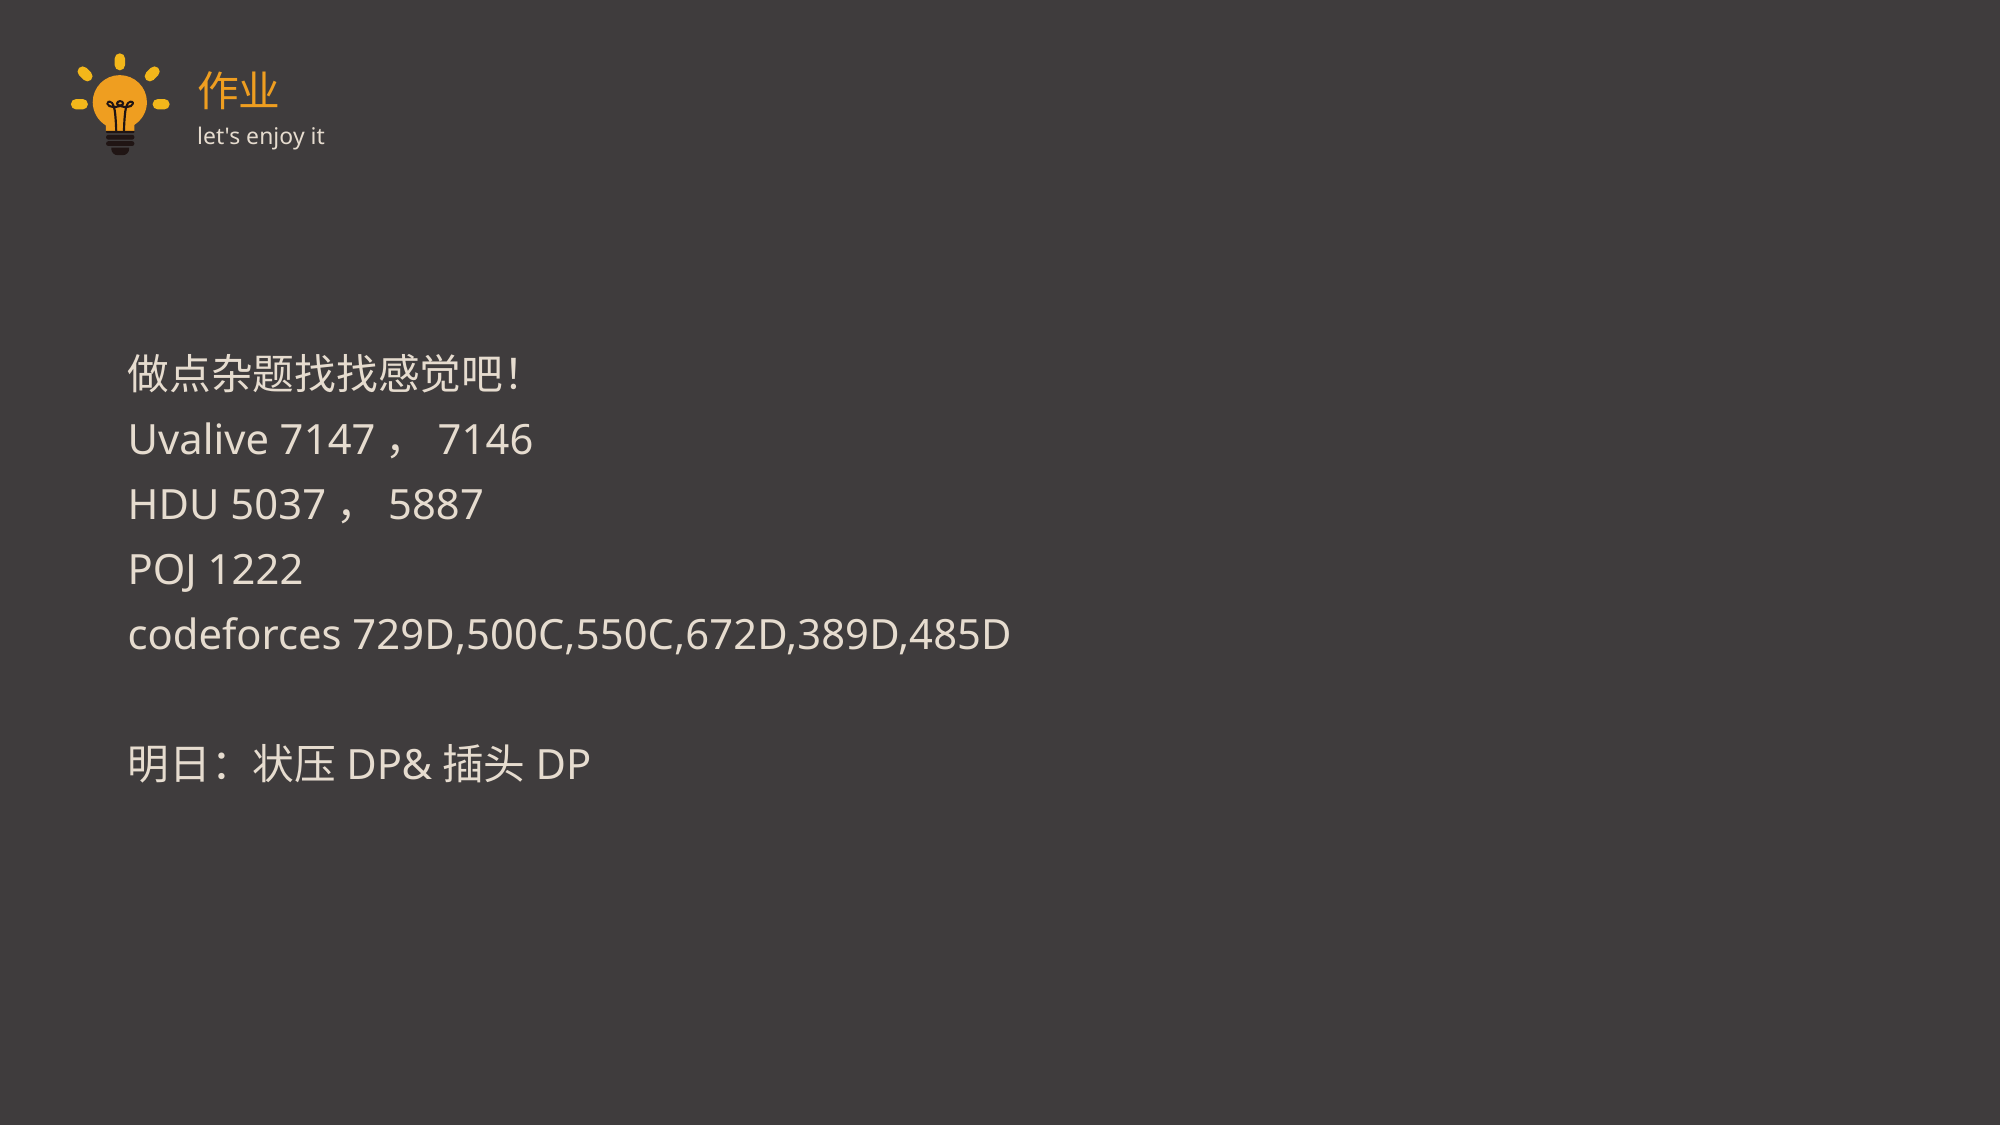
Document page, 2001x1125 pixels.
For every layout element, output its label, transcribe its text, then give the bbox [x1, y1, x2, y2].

text_box 做点杂题找找感觉吧！ Uvalive 7147，7146 HDU 5037，5887 POJ 1222 codeforces 729D,500C,550C,672D,389D,485D 明日：状压DP&插头DP [112, 325, 1888, 796]
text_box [70, 53, 170, 156]
text_box 作业 [182, 57, 296, 106]
text_box let's enjoy it [182, 106, 653, 157]
